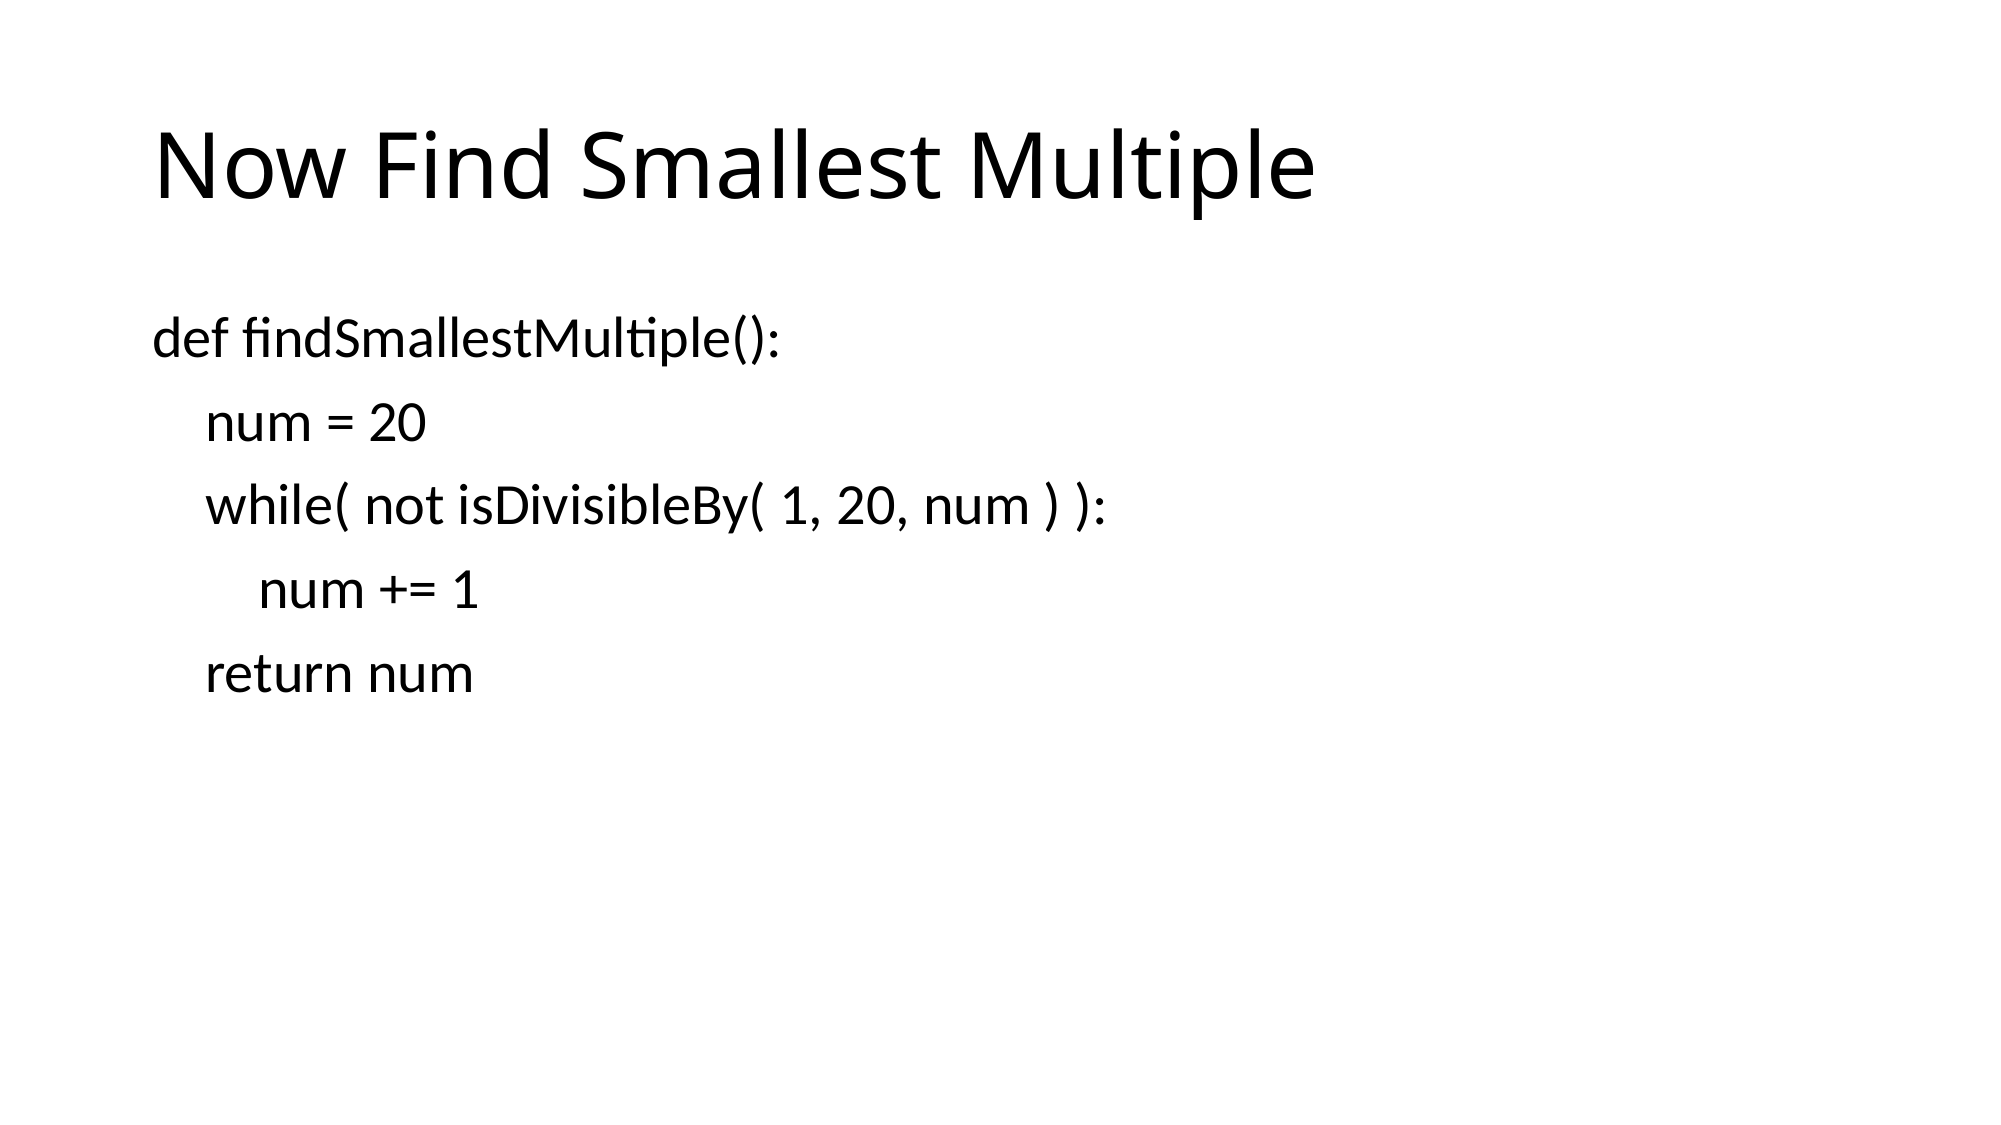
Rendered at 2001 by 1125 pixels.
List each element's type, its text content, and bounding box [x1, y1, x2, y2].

list def findSmallestMultiple(): num = 20 while( not isDivisibleBy( 1, 20, num ) ): num += 1 return num [137, 299, 1863, 1014]
title Now Find Smallest Multiple [137, 59, 1863, 278]
